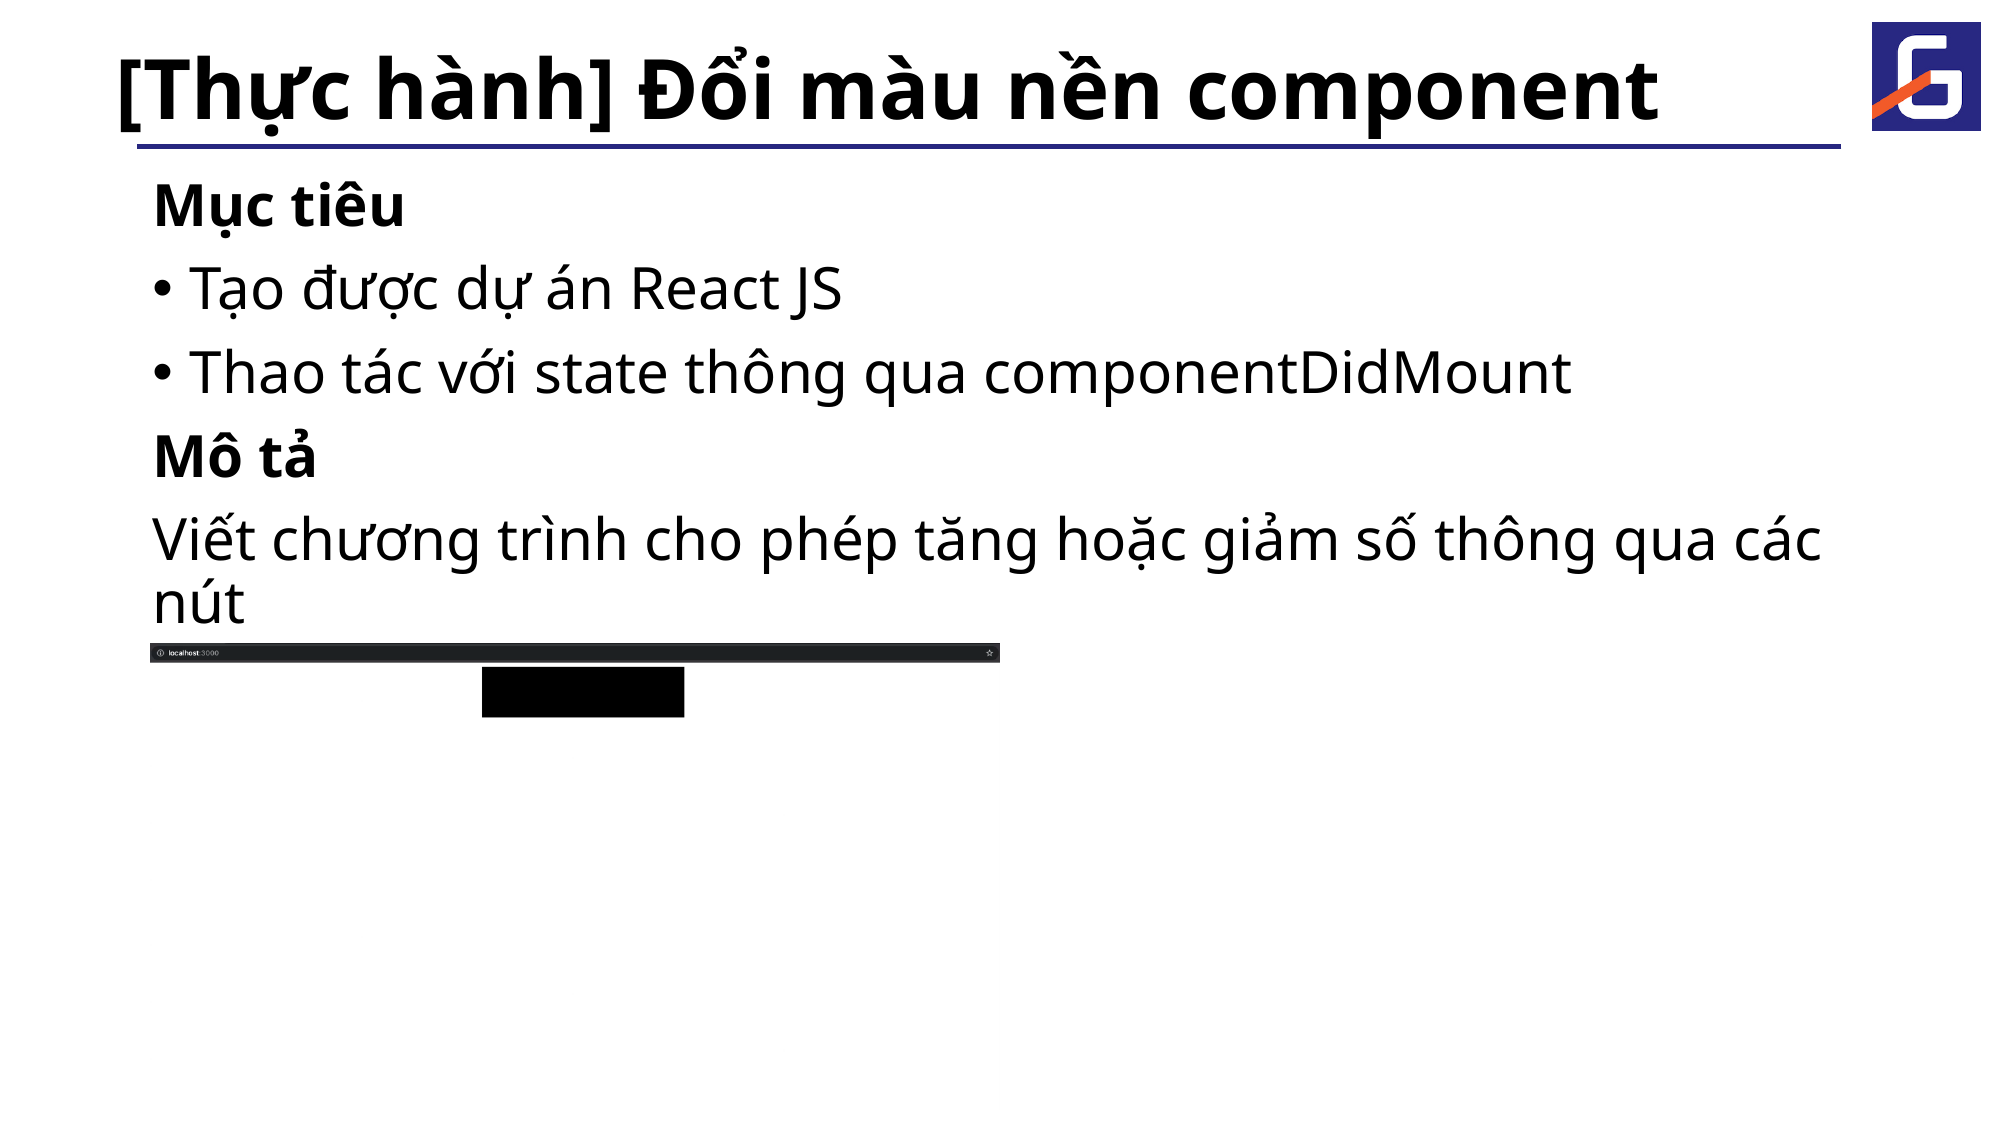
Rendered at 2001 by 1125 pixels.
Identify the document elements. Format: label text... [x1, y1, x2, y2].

list Mục tiêu Tạo được dự án React JS Thao tác với state thông qua componentDidMount Mô tả Viết chương trình cho phép tăng hoặc giảm số thông qua các nút [137, 168, 1863, 998]
title [Thực hành] Đổi màu nền component [100, 26, 1964, 160]
picture [1872, 22, 1981, 131]
picture [150, 643, 1001, 1111]
